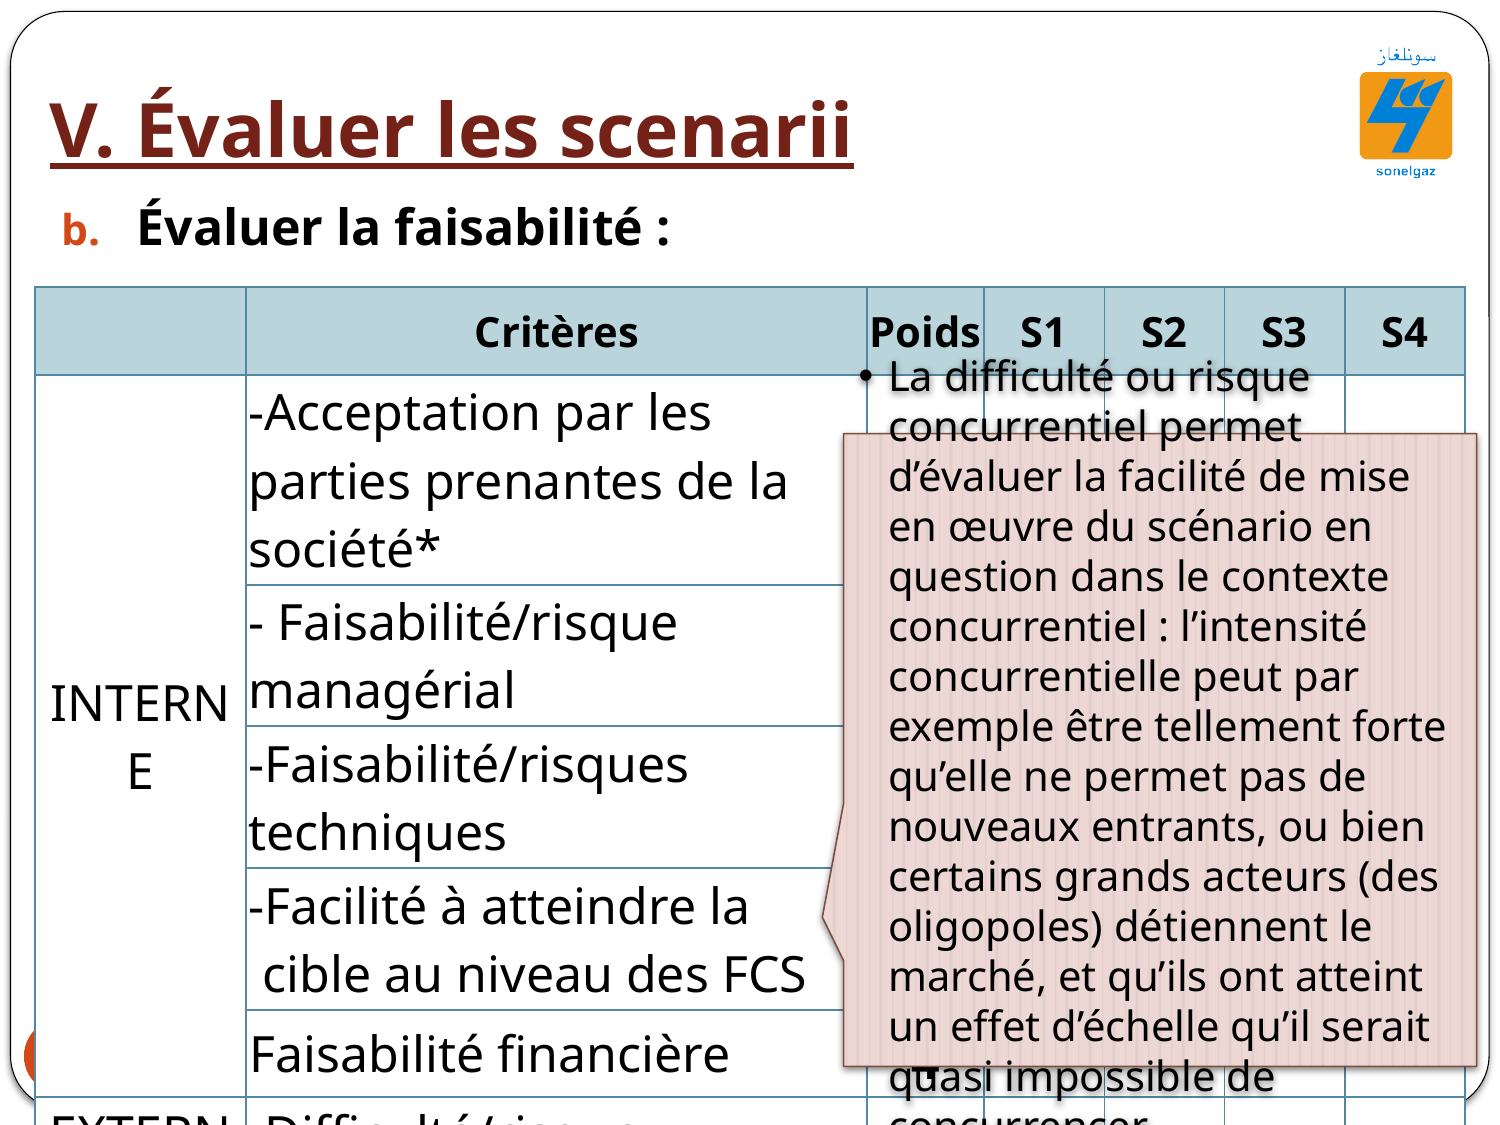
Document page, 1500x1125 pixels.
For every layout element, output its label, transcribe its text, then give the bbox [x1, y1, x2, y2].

table_cell -Facilité à atteindre la cible au niveau des FCS [247, 869, 838, 1009]
slide_number 54 [23, 1030, 34, 1082]
table_cell 2 [868, 1098, 983, 1125]
list Évaluer la faisabilité : [46, 188, 1266, 286]
text_box V. Évaluer les scenarii [35, 56, 1311, 188]
table_cell [985, 1098, 1104, 1125]
table_header Critères [247, 288, 866, 374]
table_header Poids [868, 288, 983, 374]
table_header S4 [1346, 288, 1464, 374]
table_cell EXTERNE [36, 1098, 245, 1125]
table_cell -Difficulté/risque concurrentiel [247, 1098, 866, 1125]
table_cell INTERNE [36, 376, 245, 1096]
table_cell -Faisabilité/risques techniques [247, 727, 838, 867]
table_cell -Acceptation par les parties prenantes de la société* [247, 376, 866, 584]
table_cell [1105, 1098, 1224, 1125]
table_cell 5 [868, 376, 983, 431]
picture [1359, 46, 1454, 179]
table_cell 4 [868, 1076, 983, 1096]
table_cell [1346, 1098, 1464, 1125]
table_cell [985, 1076, 1104, 1096]
table_header S3 [1225, 288, 1344, 374]
table_cell [1346, 1076, 1464, 1096]
table_cell - Faisabilité/risque managérial [247, 586, 838, 725]
table_cell [1225, 1098, 1344, 1125]
table_cell [1225, 376, 1344, 431]
table_header S2 [1105, 288, 1224, 374]
table_header S1 [985, 288, 1104, 374]
table_cell [985, 376, 1104, 431]
table_cell Faisabilité financière [247, 1011, 866, 1096]
table_cell [1346, 376, 1464, 431]
table_cell [1105, 376, 1224, 431]
text_box La difficulté ou risque concurrentiel permet d’évaluer la facilité de mise en œuvre du scénario en question dans le contexte concurrentiel : l’intensité concurrentielle peut par exemple être tellement forte qu’elle ne permet pas de nouveaux entrants, ou bien certains grands acteurs (des oligopoles) détiennent le marché, et qu’ils ont atteint un effet d’échelle qu’il serait quasi impossible de concurrencer. [821, 432, 1478, 1068]
table_cell [1225, 1076, 1344, 1096]
table_cell [1105, 1076, 1224, 1096]
table_header [36, 288, 245, 374]
